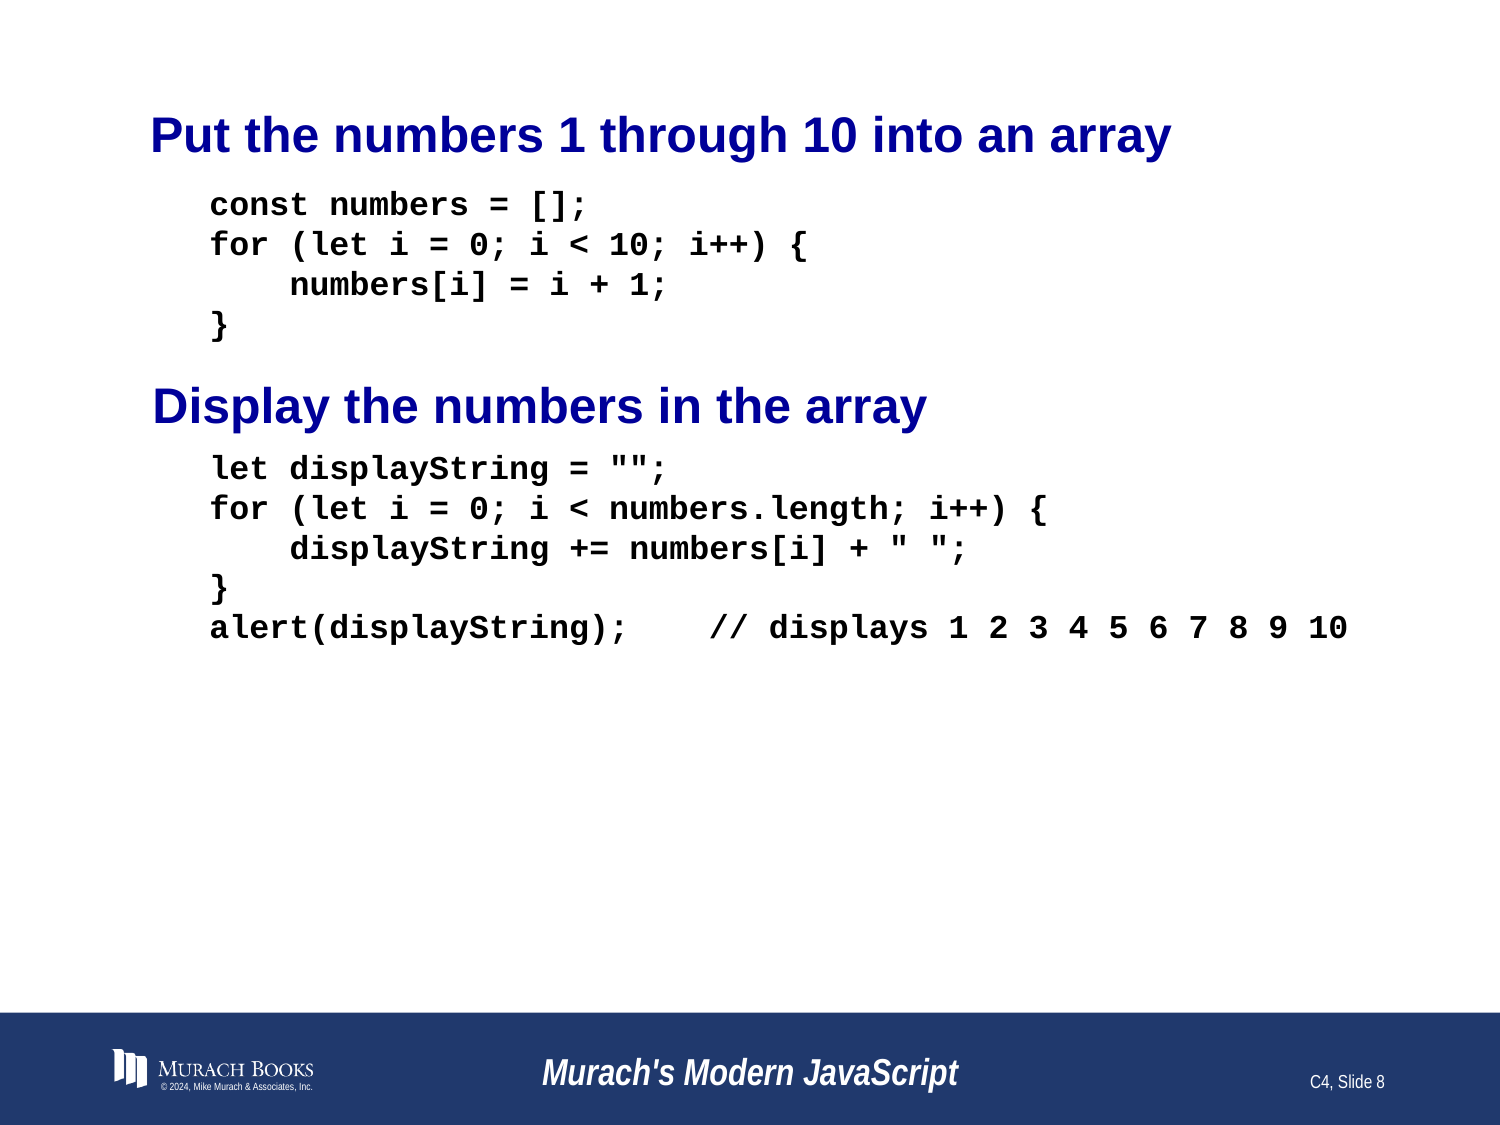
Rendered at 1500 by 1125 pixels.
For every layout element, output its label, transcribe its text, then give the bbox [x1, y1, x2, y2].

list const numbers = []; for (let i = 0; i < 10; i++) { numbers[i] = i + 1; } Display the numbers in the array let displayString = ""; for (let i = 0; i < numbers.length; i++) { displayString += numbers[i] + " "; } alert(displayString); // displays 1 2 3 4 5 6 7 8 9 10 [137, 174, 1375, 975]
footer © 2024, Mike Murach & Associates, Inc. [12, 1025, 450, 1100]
slide_number Murach's Modern JavaScript [450, 1025, 1050, 1100]
slide_number C4, Slide 8 [1087, 1025, 1400, 1100]
title Put the numbers 1 through 10 into an array [150, 102, 1350, 164]
